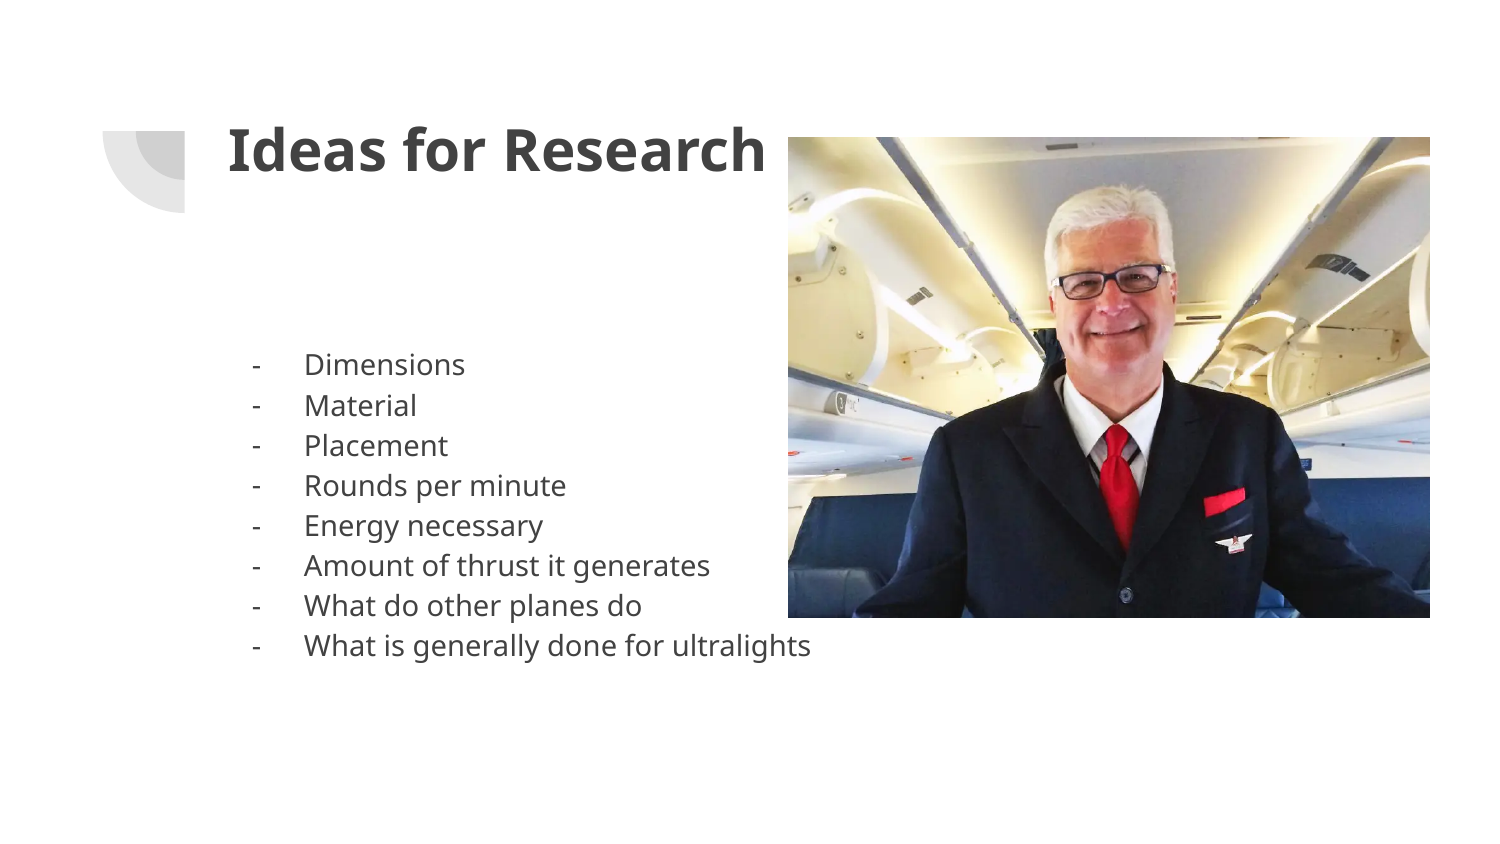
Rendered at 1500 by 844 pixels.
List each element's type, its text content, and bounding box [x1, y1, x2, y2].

title Ideas for Research [213, 98, 1368, 263]
picture [788, 137, 1430, 619]
list Dimensions Material Placement Rounds per minute Energy necessary Amount of thrust it generates What do other planes do What is generally done for ultralights [213, 326, 1368, 744]
